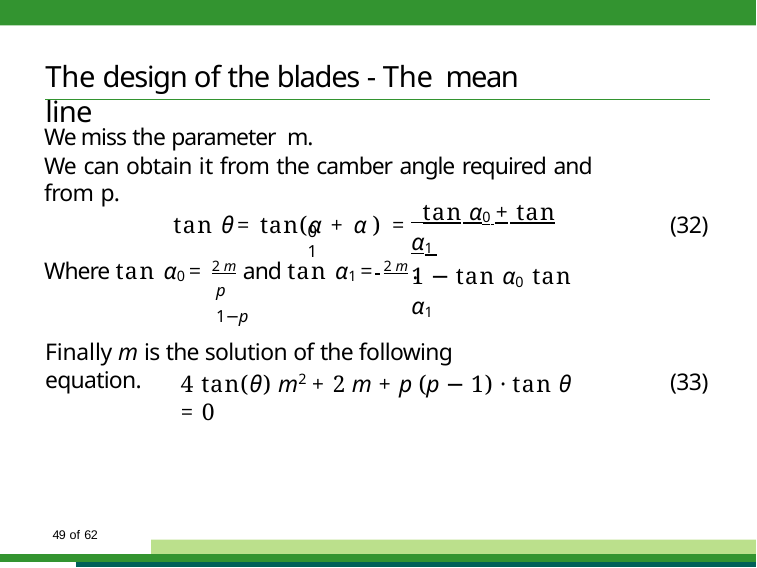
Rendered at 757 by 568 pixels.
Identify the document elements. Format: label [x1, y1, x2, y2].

text_box [668, 365, 713, 395]
title [43, 55, 552, 121]
text_box [42, 121, 633, 425]
text_box [171, 208, 405, 261]
text_box [668, 208, 713, 239]
slide_number [48, 528, 101, 568]
text_box [151, 539, 756, 554]
